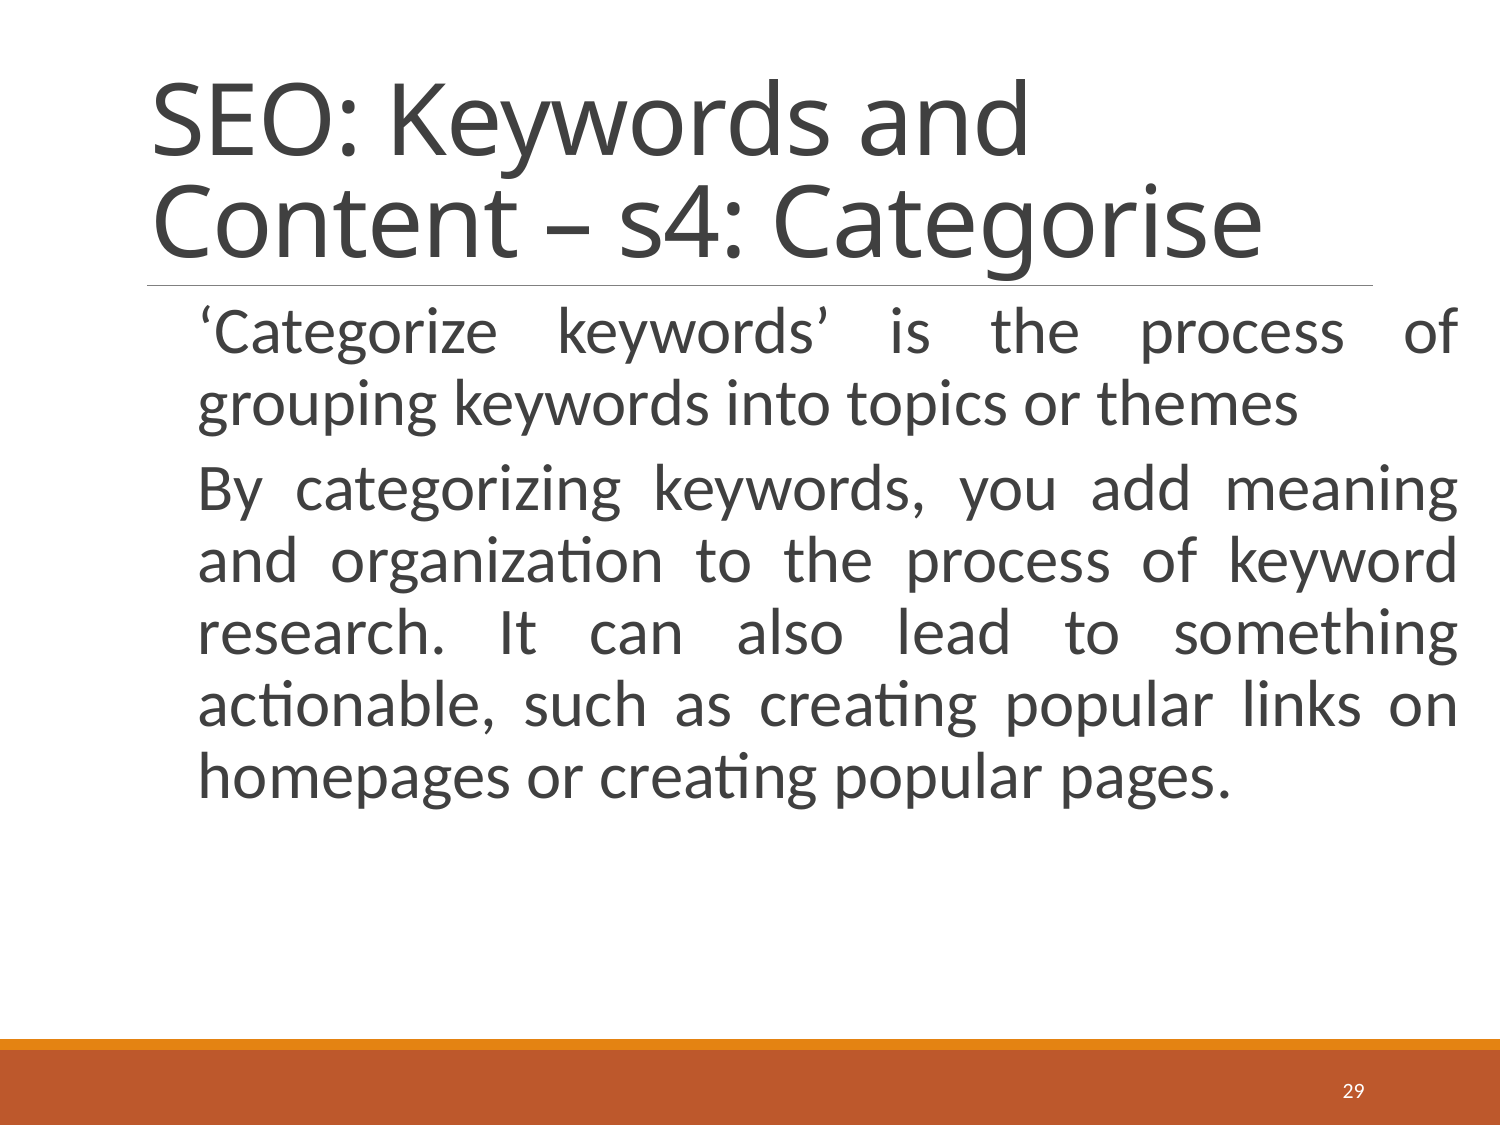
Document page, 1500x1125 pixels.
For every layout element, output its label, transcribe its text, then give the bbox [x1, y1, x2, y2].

title SEO: Keywords and Content – s4: Categorise [135, 47, 1373, 285]
list ‘Categorize keywords’ is the process of grouping keywords into topics or themes By categorizing keywords, you add meaning and organization to the process of keyword research. It can also lead to something actionable, such as creating popular links on homepages or creating popular pages. [134, 288, 1461, 1009]
slide_number 29 [1218, 1059, 1380, 1120]
